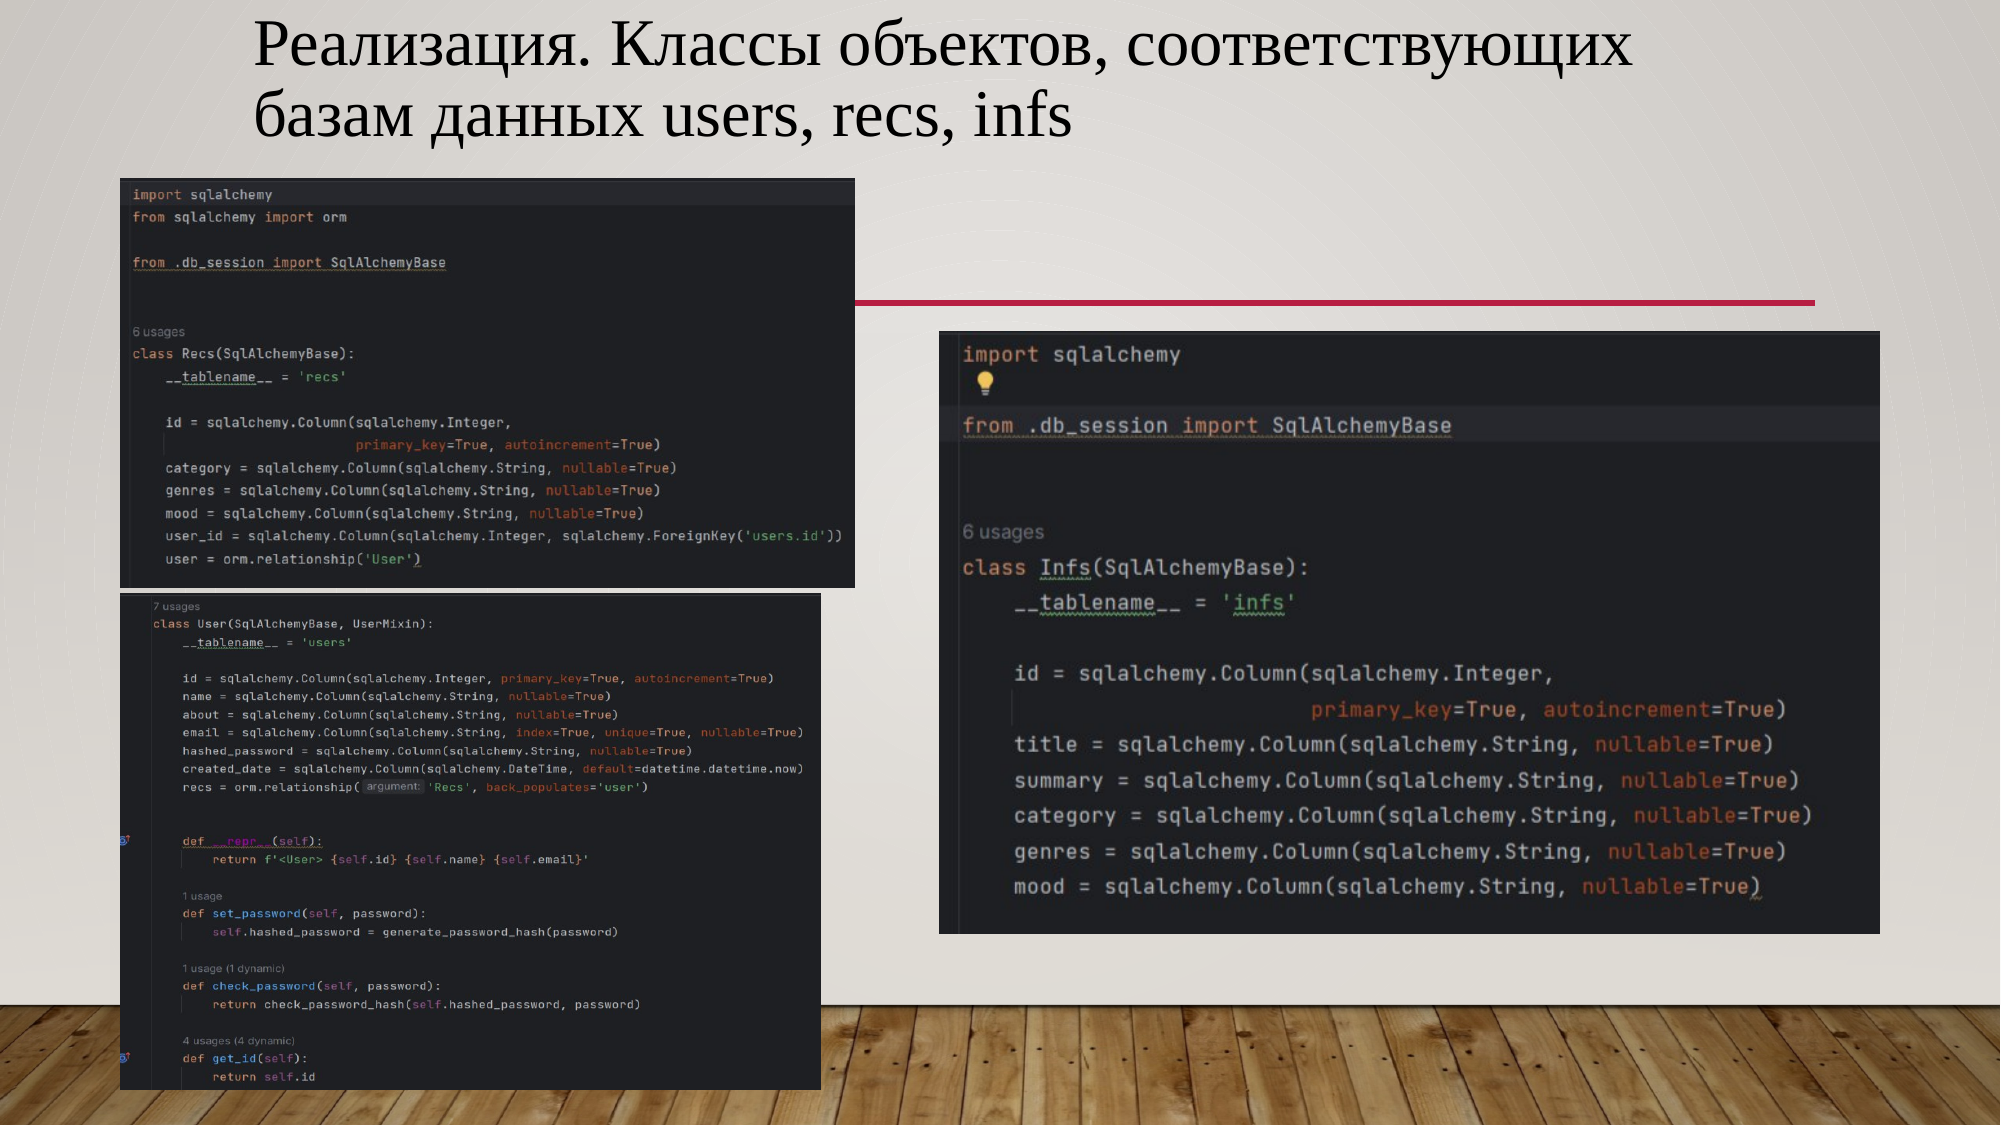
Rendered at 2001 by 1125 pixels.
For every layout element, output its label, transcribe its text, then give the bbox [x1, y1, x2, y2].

picture [0, 1005, 2000, 1125]
picture [938, 331, 1880, 934]
title Реализация. Классы объектов, соответствующих базам данных users, recs, infs [238, 0, 1814, 179]
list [120, 593, 822, 1091]
picture [120, 178, 855, 588]
